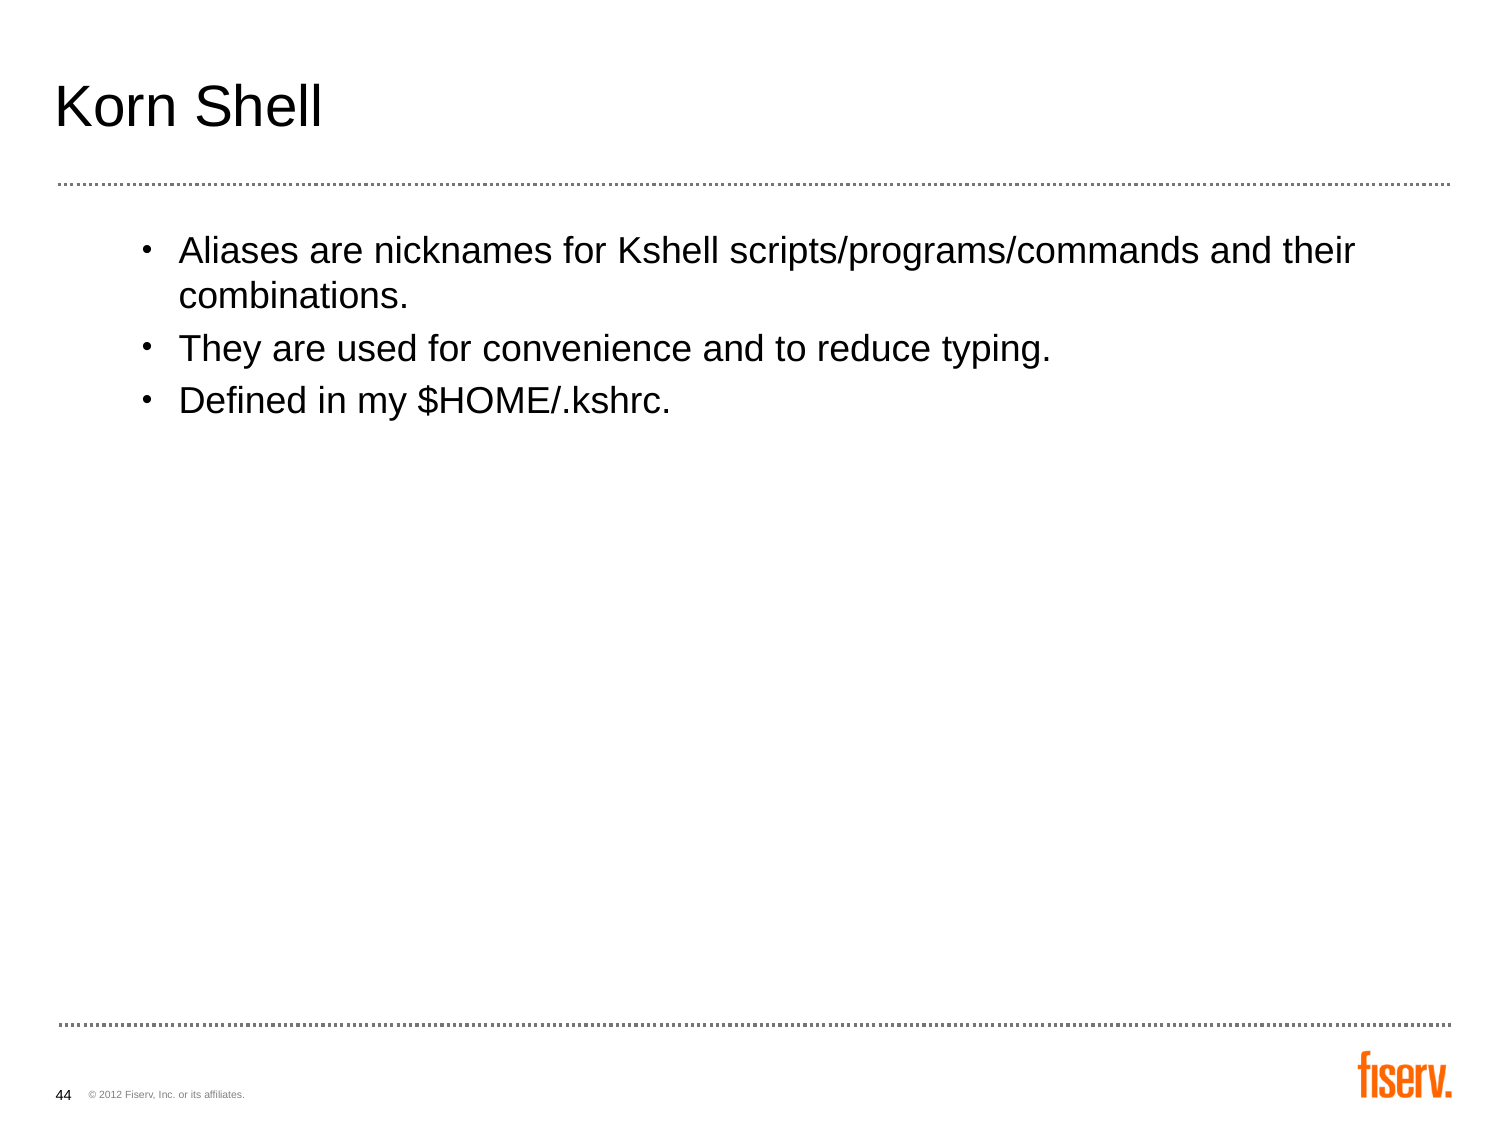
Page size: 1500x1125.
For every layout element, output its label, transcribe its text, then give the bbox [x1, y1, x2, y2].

slide_number 44 [40, 1078, 129, 1113]
picture [1357, 1049, 1452, 1098]
list Aliases are nicknames for Kshell scripts/programs/commands and their combinations. They are used for convenience and to reduce typing. Defined in my $HOME/.kshrc. [88, 218, 1401, 1007]
title Korn Shell [39, 35, 1398, 171]
